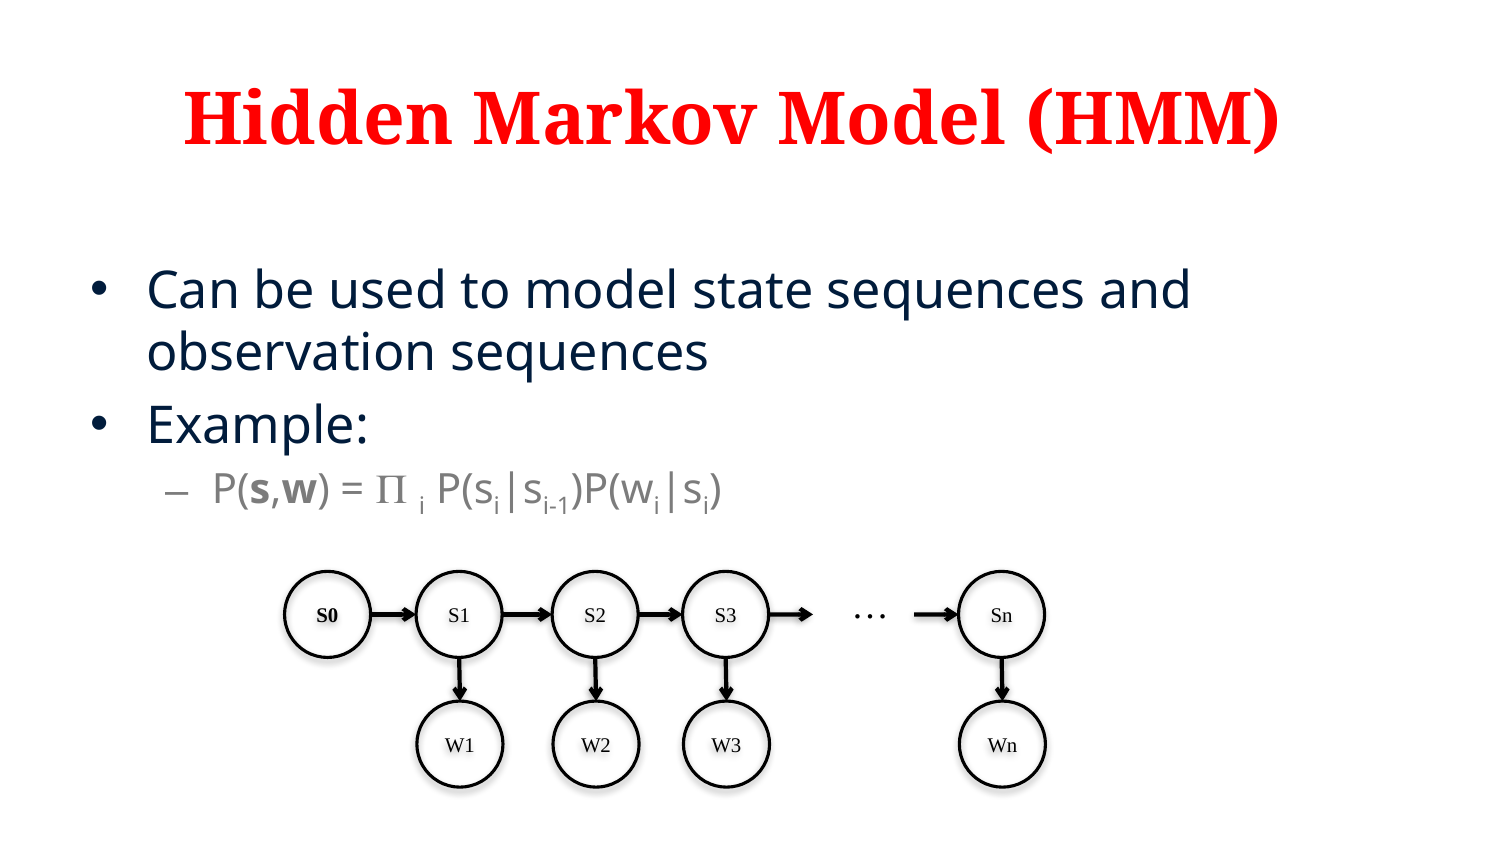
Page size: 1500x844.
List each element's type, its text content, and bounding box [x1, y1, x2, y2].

title Hidden Markov Model (HMM) [41, 64, 1425, 180]
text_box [552, 657, 1046, 788]
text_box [284, 571, 1045, 658]
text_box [416, 657, 504, 788]
list Can be used to model state sequences and observation sequences Example: P(s,w) =  i P(si|si-1)P(wi|si) [75, 248, 1425, 692]
